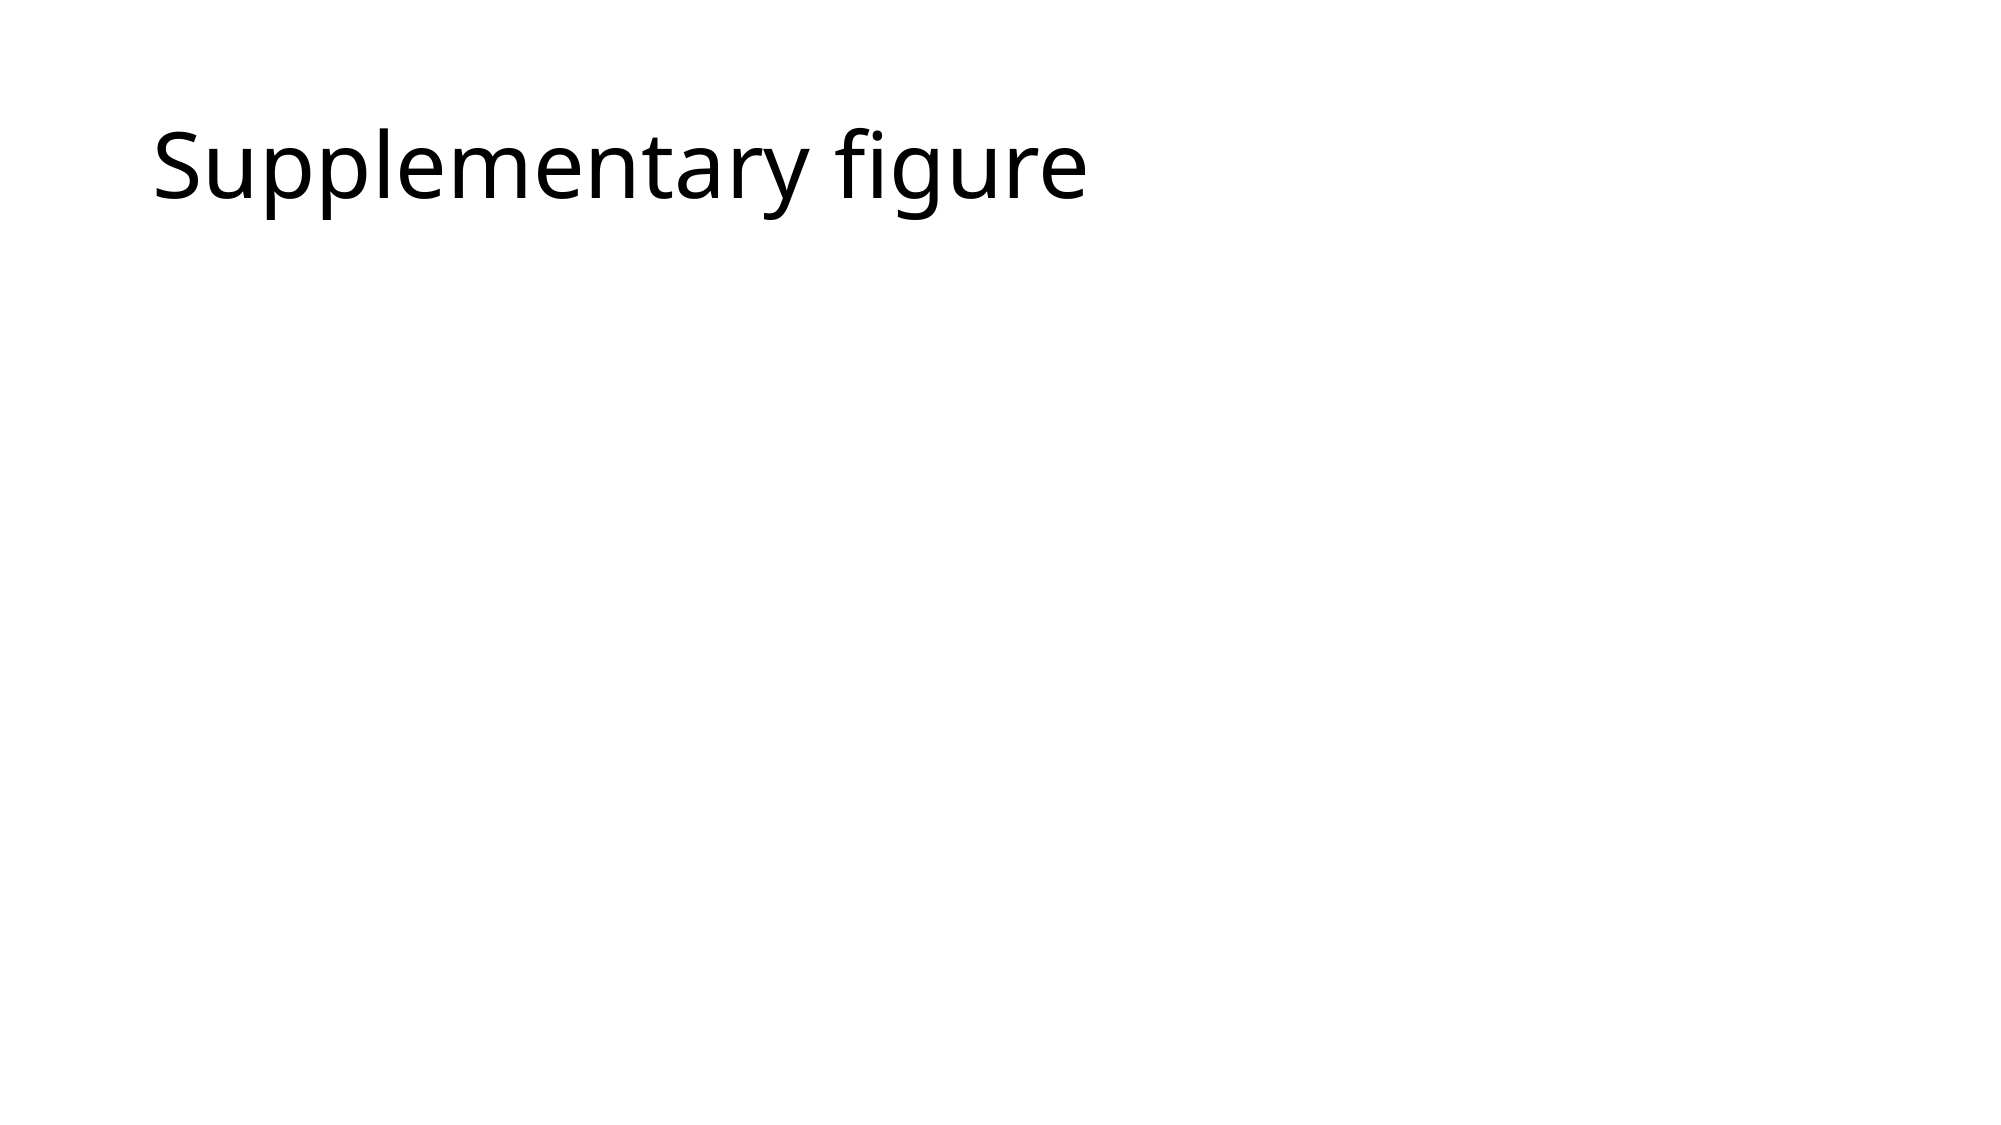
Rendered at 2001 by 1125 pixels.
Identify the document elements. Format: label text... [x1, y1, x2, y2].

title Supplementary figure [137, 59, 1863, 278]
